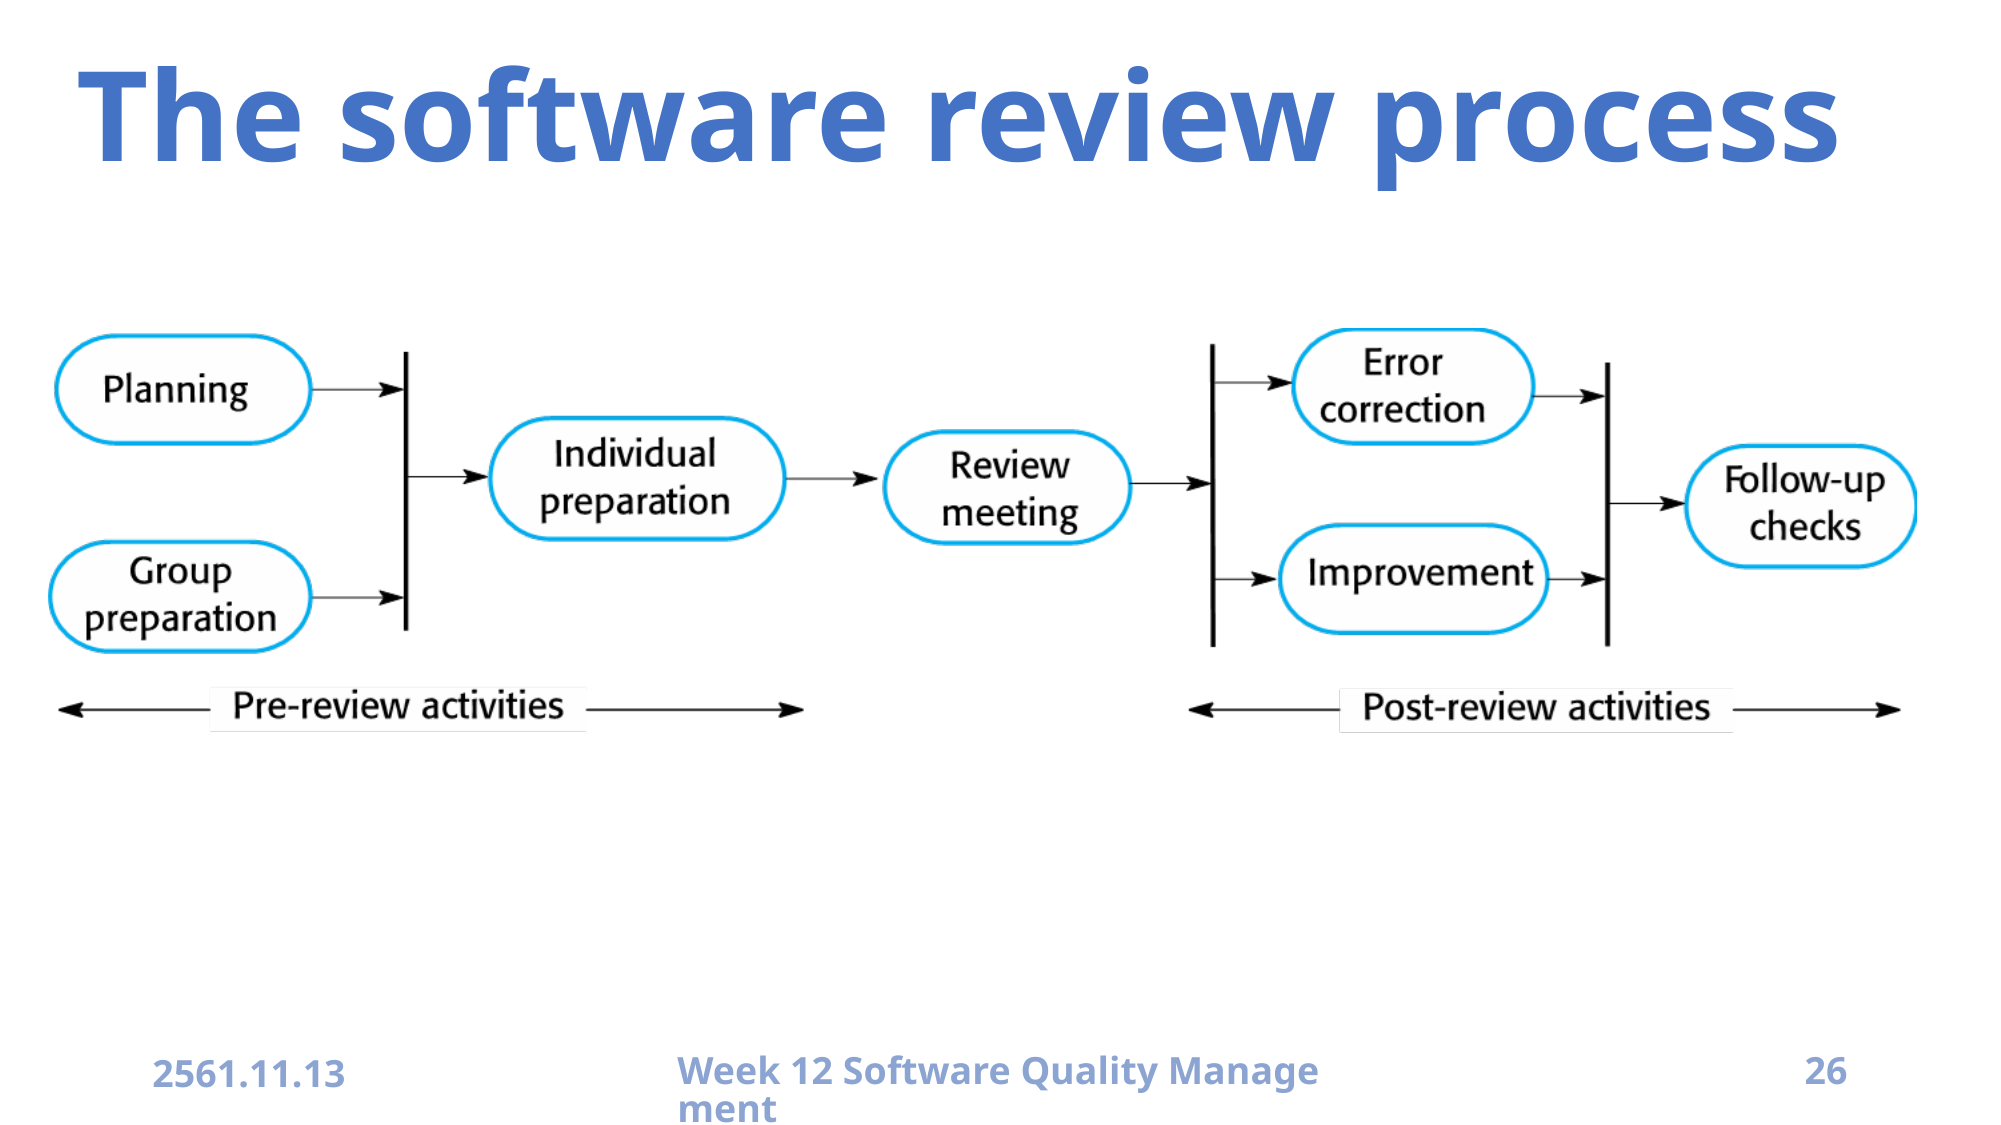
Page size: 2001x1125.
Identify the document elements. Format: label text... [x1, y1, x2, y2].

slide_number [137, 1042, 588, 1103]
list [47, 328, 1917, 739]
title The software review process [61, 39, 1932, 204]
footer Week 12 Software Quality Management [662, 1042, 1338, 1103]
slide_number 26 [1412, 1042, 1863, 1103]
